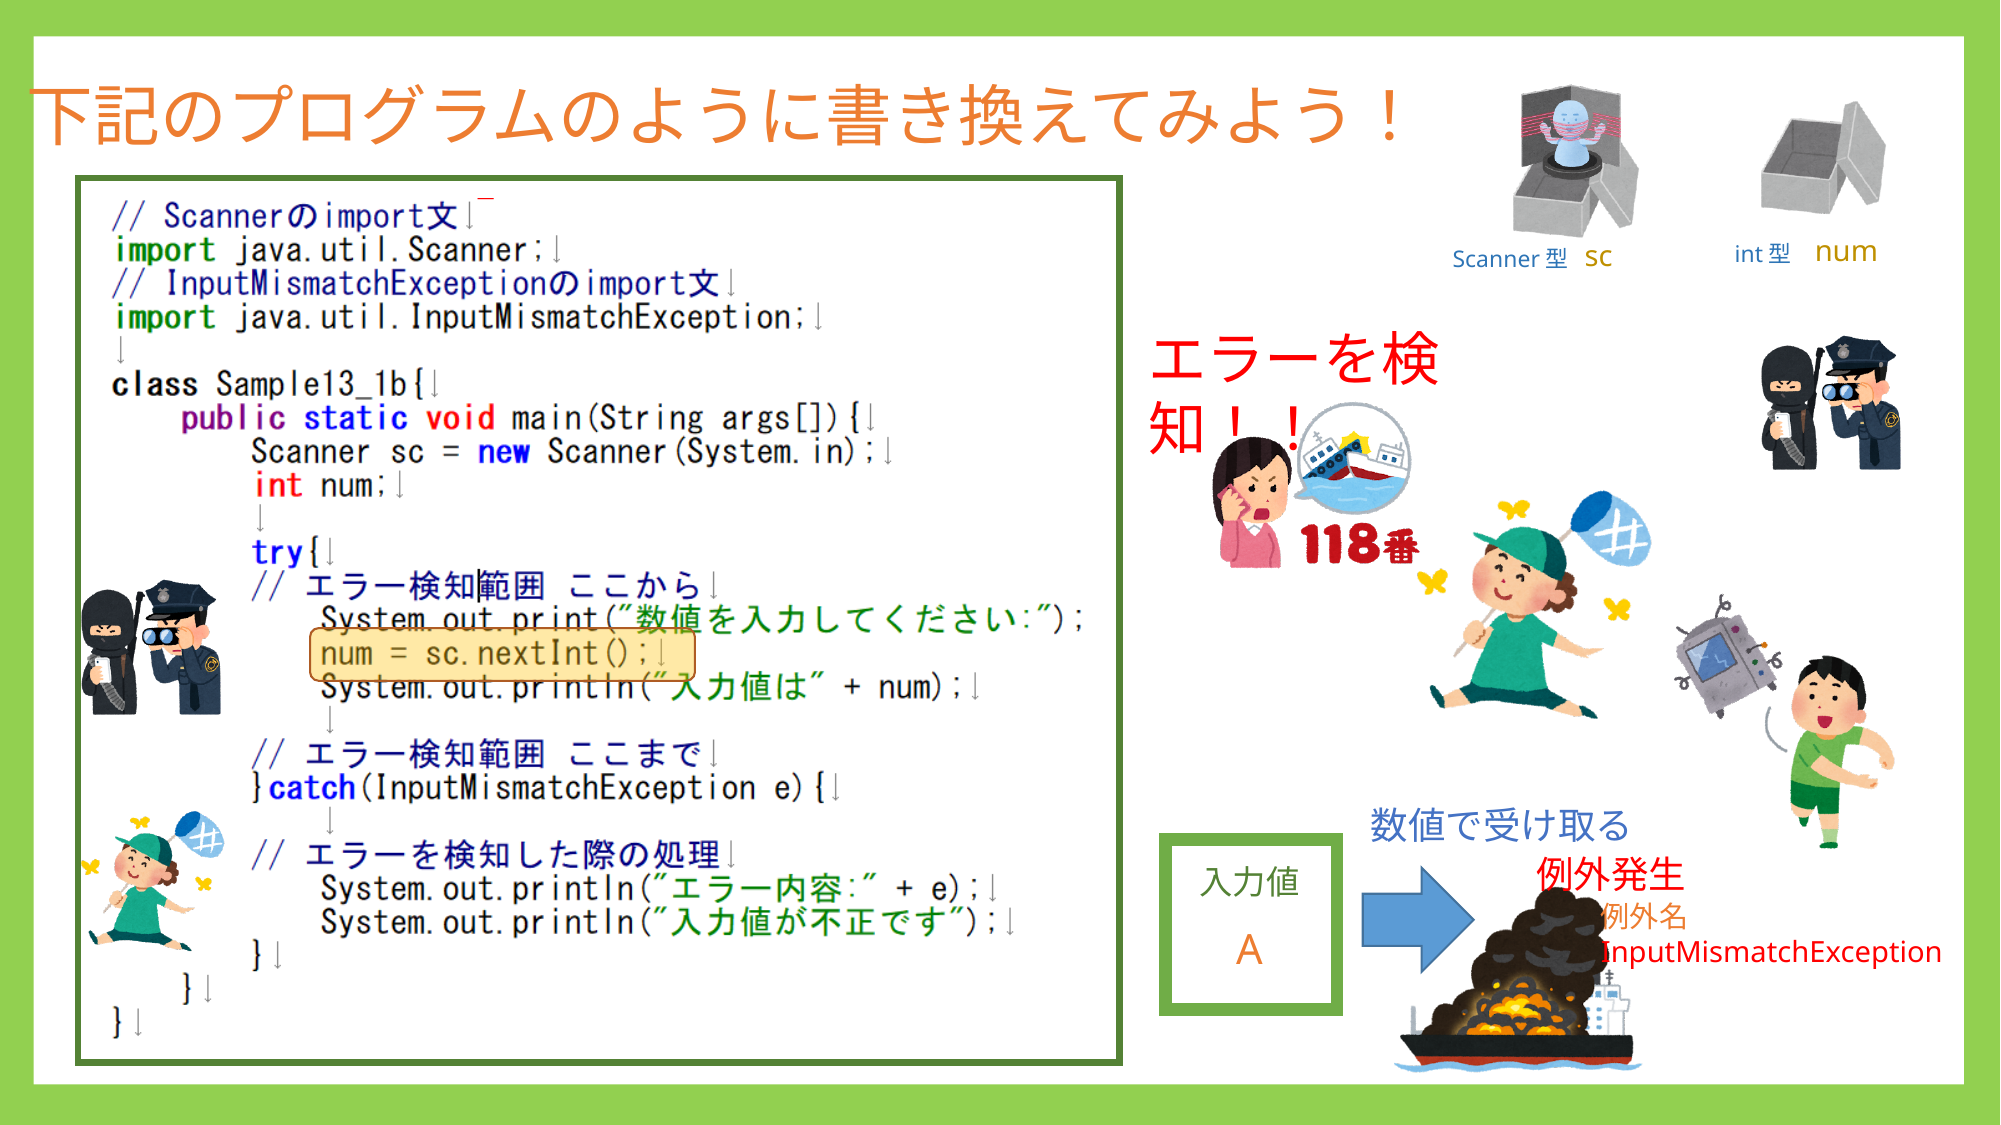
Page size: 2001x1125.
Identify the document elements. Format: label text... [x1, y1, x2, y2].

text_box [77, 177, 1121, 1064]
text_box 例外発生 [1521, 843, 1702, 891]
text_box 数値で受け取る [1355, 794, 1648, 855]
picture [77, 198, 1088, 1041]
text_box 入力値 [1185, 853, 1315, 909]
picture [1757, 330, 1903, 476]
text_box 例外名 InputMismatchException [1645, 891, 1958, 977]
text_box A [1221, 915, 1278, 980]
text_box 下記のプログラムのように書き換えてみよう！ [12, 66, 1439, 161]
text_box [1361, 892, 1390, 947]
text_box [1420, 865, 1435, 879]
text_box Scanner型 [1437, 237, 1569, 280]
picture [1508, 78, 1645, 251]
picture [1208, 391, 1905, 850]
picture [1390, 879, 1645, 1083]
picture [1756, 96, 1892, 228]
text_box sc [1569, 230, 1673, 281]
text_box エラーを検知！！ [1133, 314, 1577, 470]
text_box [1164, 839, 1338, 1010]
text_box int型 [1719, 232, 1800, 275]
text_box num [1800, 224, 1903, 275]
